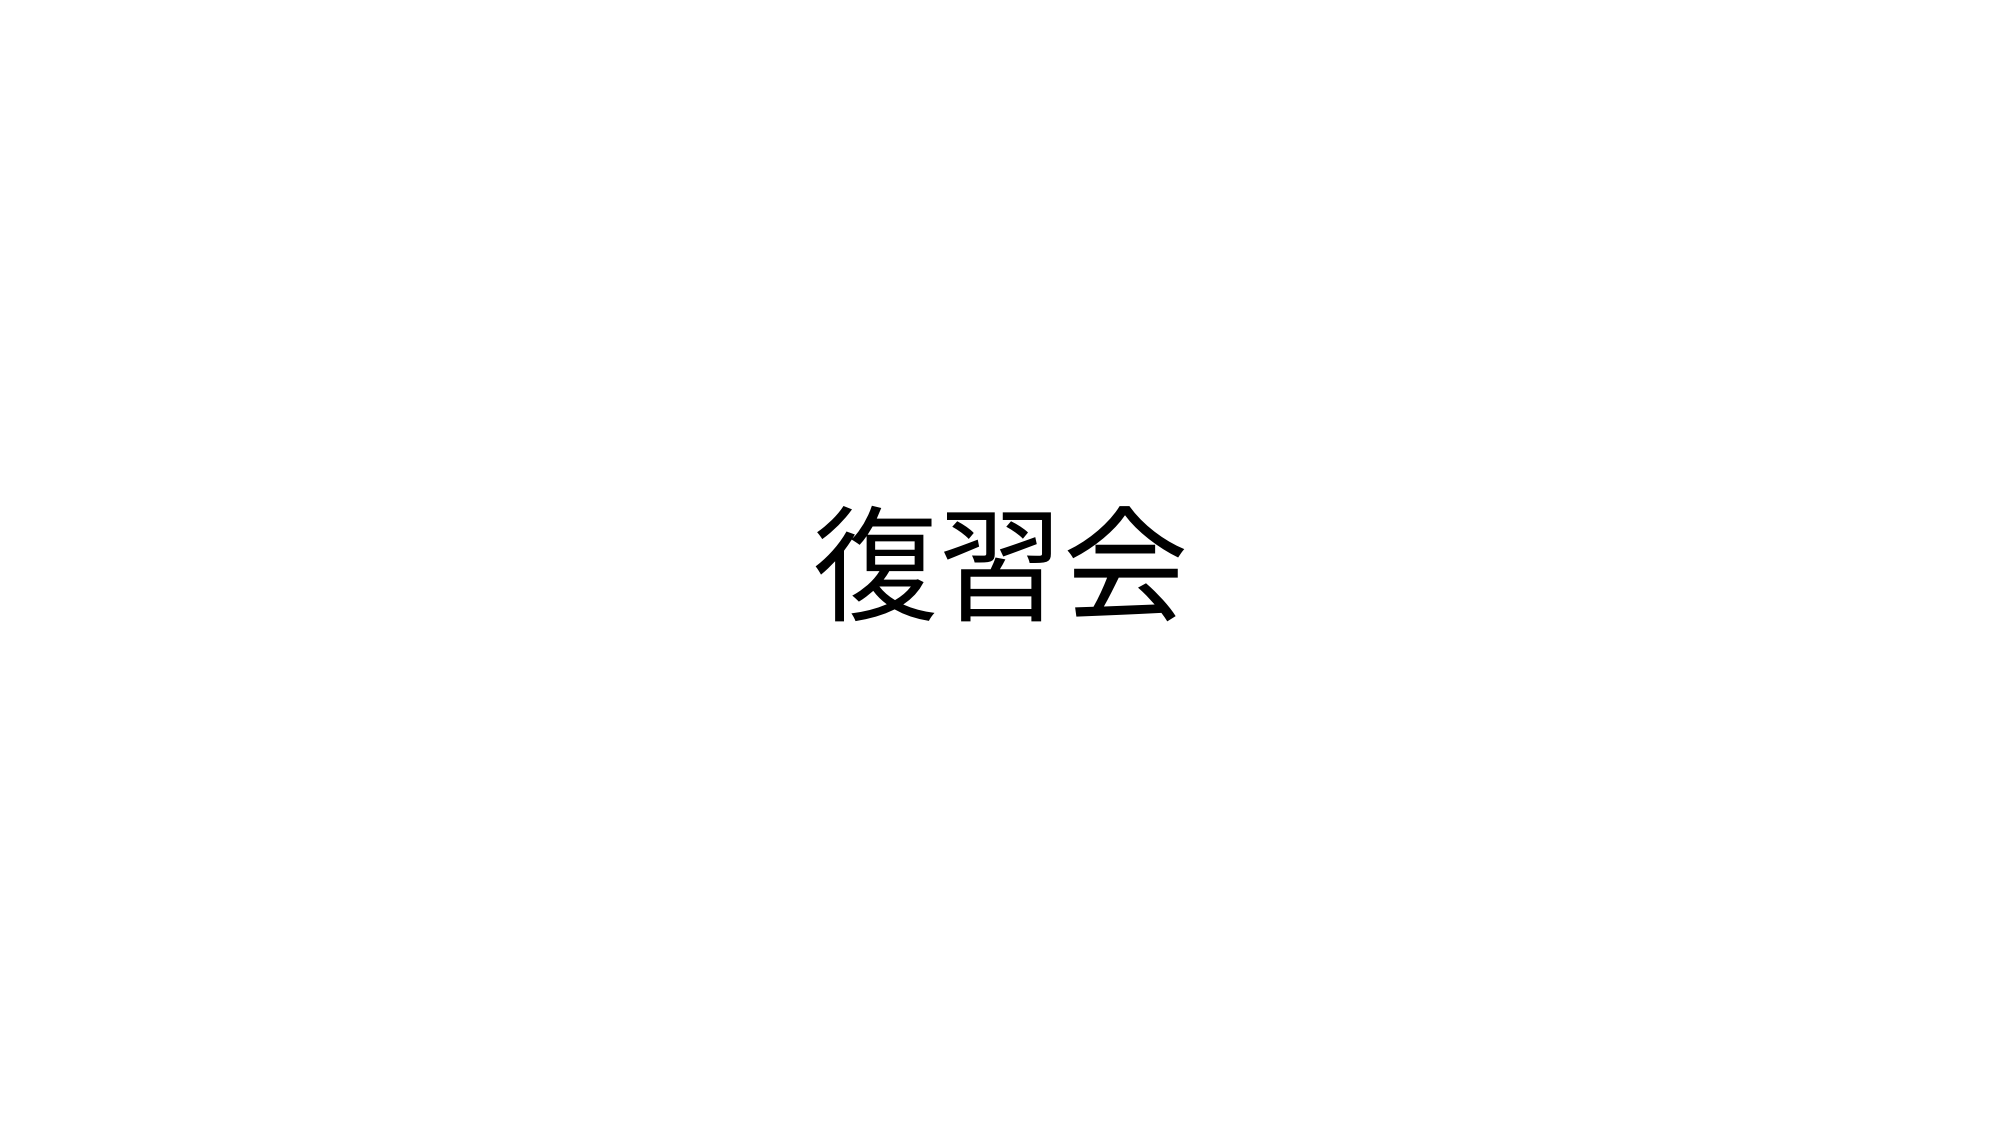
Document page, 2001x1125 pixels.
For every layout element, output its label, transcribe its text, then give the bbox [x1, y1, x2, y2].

title 復習会 [797, 479, 1204, 646]
